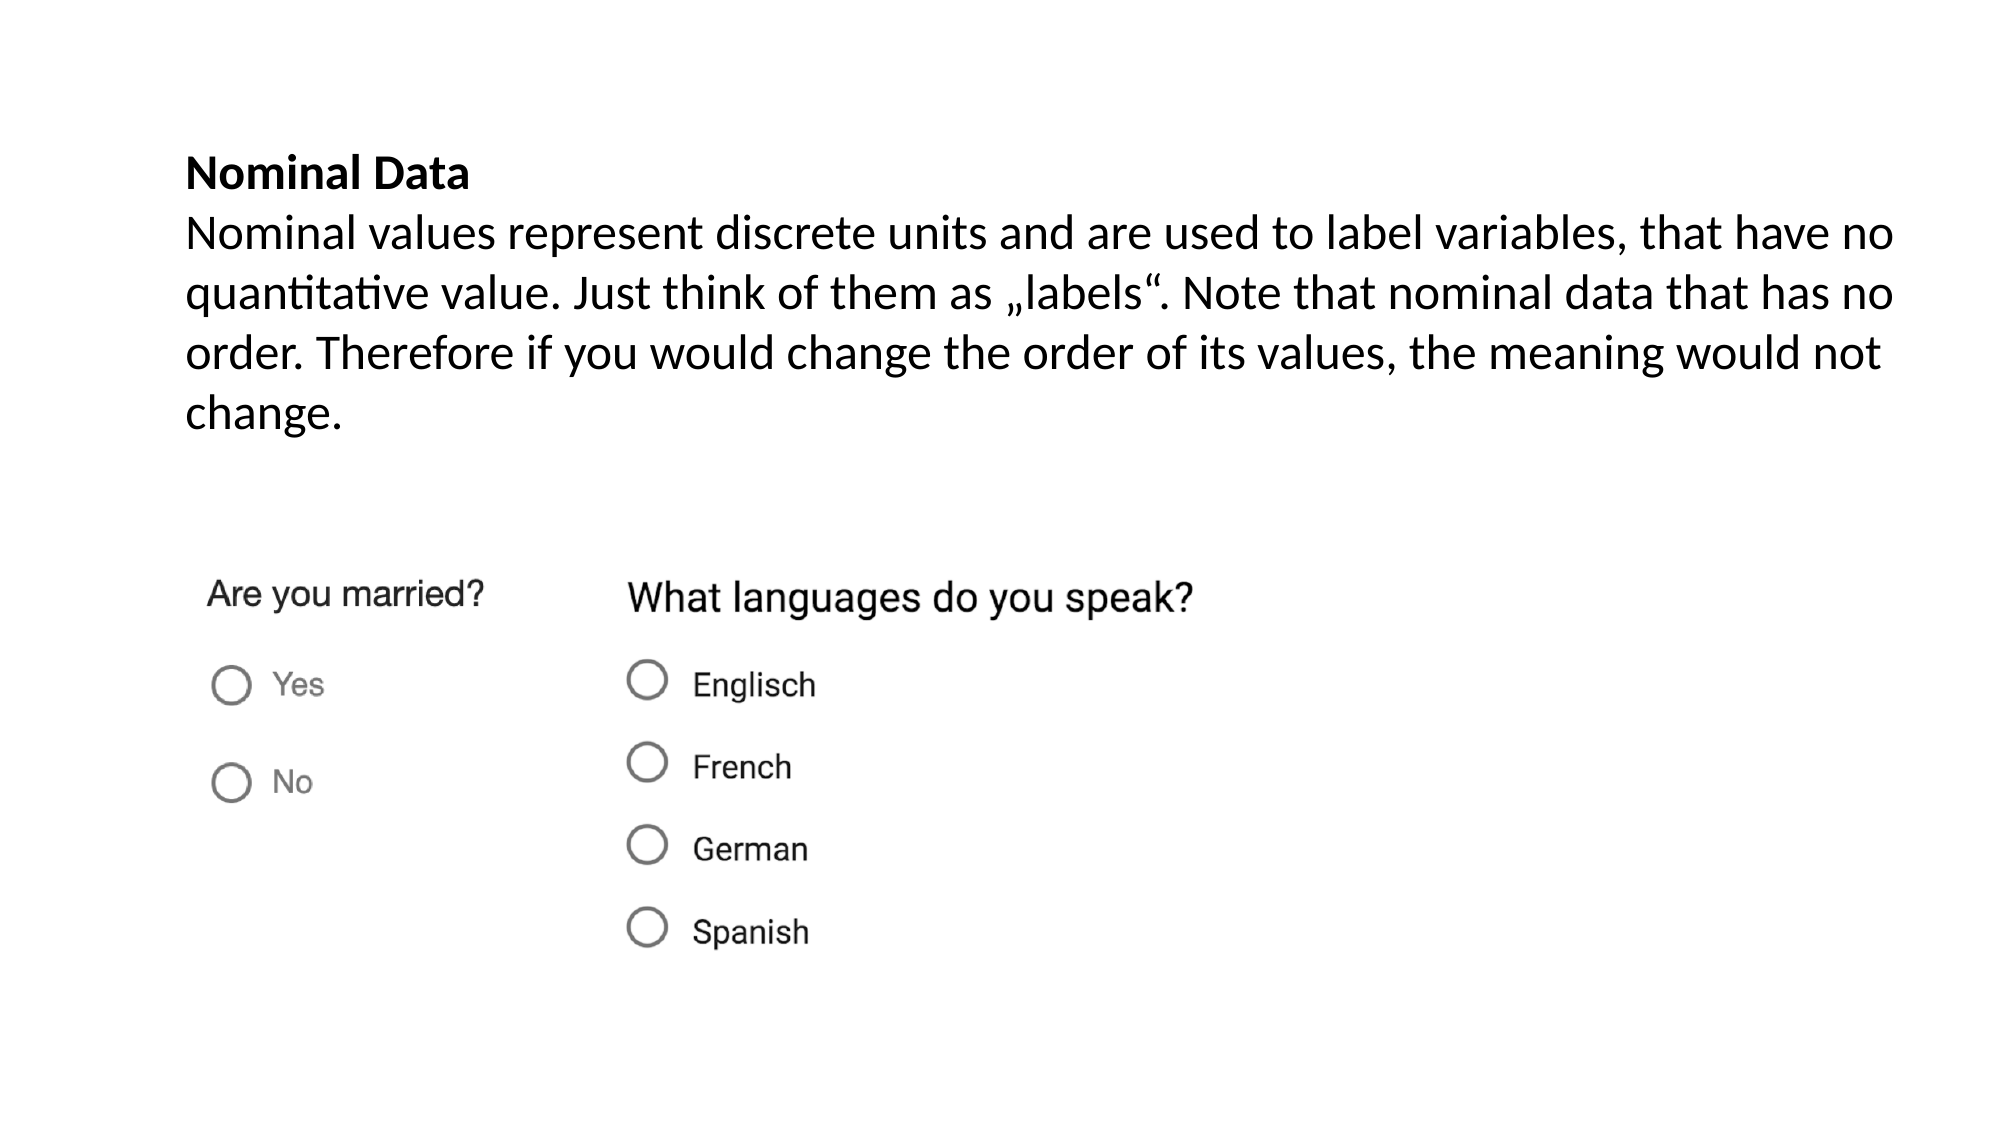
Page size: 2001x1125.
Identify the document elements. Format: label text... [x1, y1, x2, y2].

text_box Nominal Data Nominal values represent discrete units and are used to label variables, that have no quantitative value. Just think of them as „labels“. Note that nominal data that has no order. Therefore if you would change the order of its values, the meaning would not change. [170, 132, 1956, 447]
picture [115, 510, 1247, 1021]
